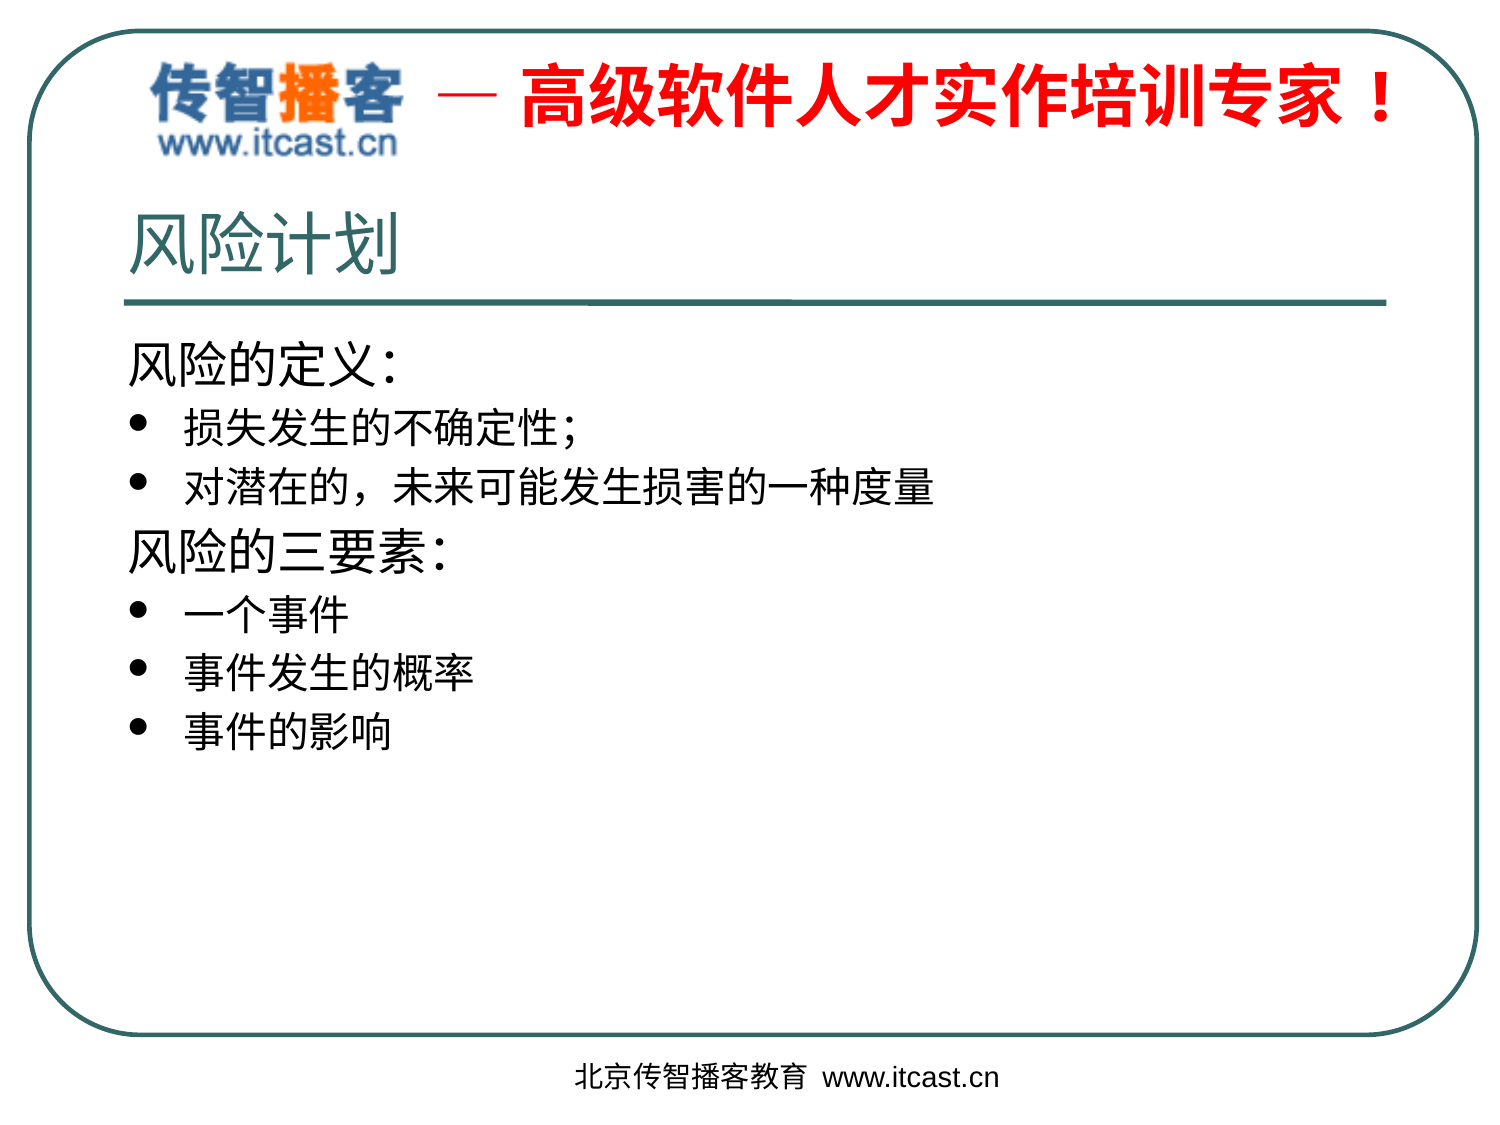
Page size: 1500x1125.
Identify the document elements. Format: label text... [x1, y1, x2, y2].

footer 北京传智播客教育 www.itcast.cn [549, 1050, 1025, 1125]
title 风险计划 [112, 54, 1375, 291]
list 风险的定义： 损失发生的不确定性； 对潜在的，未来可能发生损害的一种度量 风险的三要素： 一个事件 事件发生的概率 事件的影响 [112, 326, 1387, 1024]
